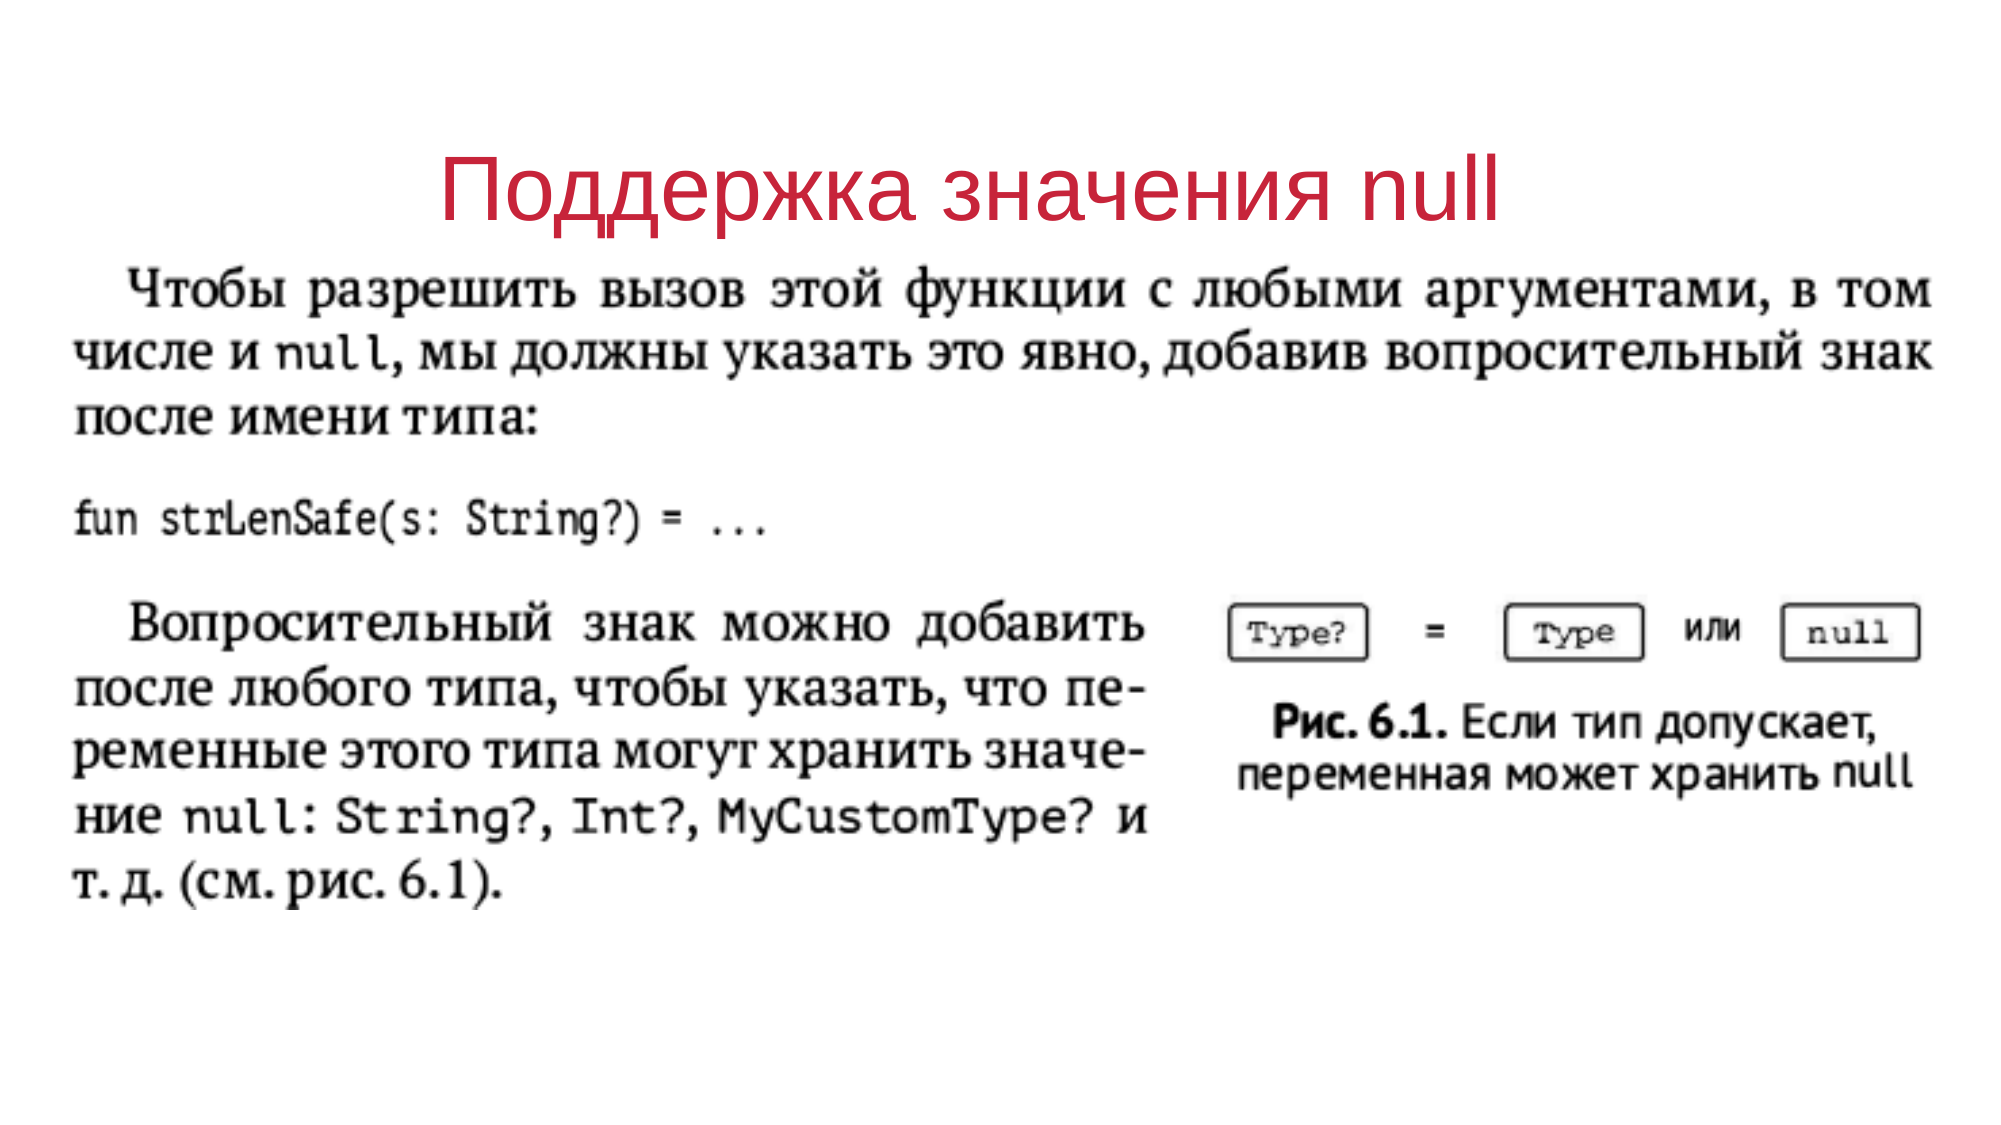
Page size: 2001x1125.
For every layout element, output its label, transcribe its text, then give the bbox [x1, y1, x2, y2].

picture [58, 259, 1963, 910]
text_box Поддержка значения null [99, 59, 1843, 259]
